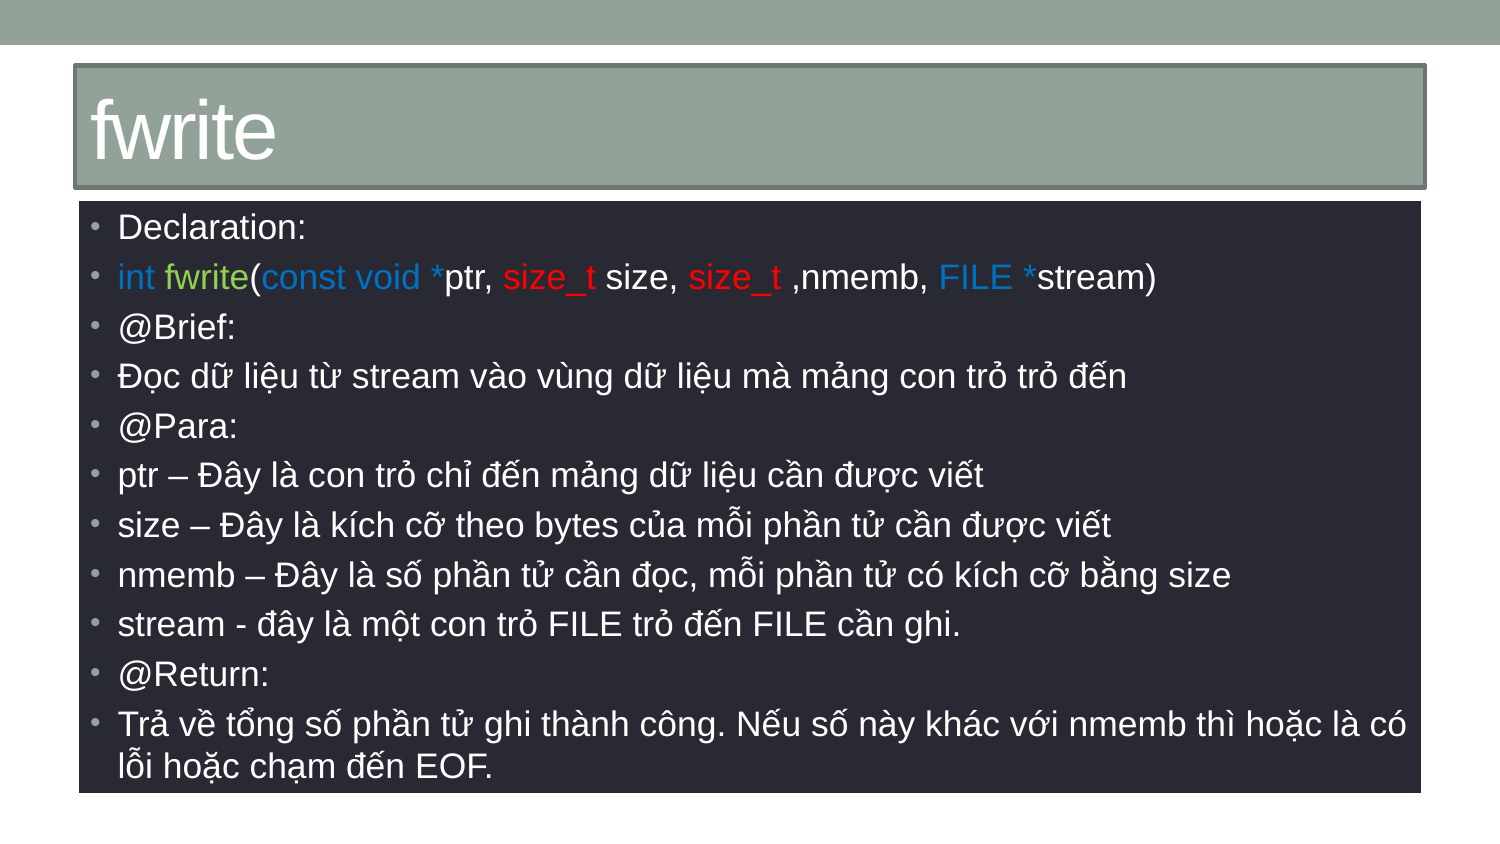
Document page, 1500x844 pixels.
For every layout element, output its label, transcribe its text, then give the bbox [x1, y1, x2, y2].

list Declaration: int fwrite(const void *ptr, size_t size, size_t ,nmemb, FILE *stream) @Brief: Đọc dữ liệu từ stream vào vùng dữ liệu mà mảng con trỏ trỏ đến @Para: ptr – Đây là con trỏ chỉ đến mảng dữ liệu cần được viết size – Đây là kích cỡ theo bytes của mỗi phần tử cần được viết nmemb – Đây là số phần tử cần đọc, mỗi phần tử có kích cỡ bằng size stream - đây là một con trỏ FILE trỏ đến FILE cần ghi. @Return: Trả về tổng số phần tử ghi thành công. Nếu số này khác với nmemb thì hoặc là có lỗi hoặc chạm đến EOF. [71, 193, 1429, 800]
title fwrite [73, 63, 1427, 190]
